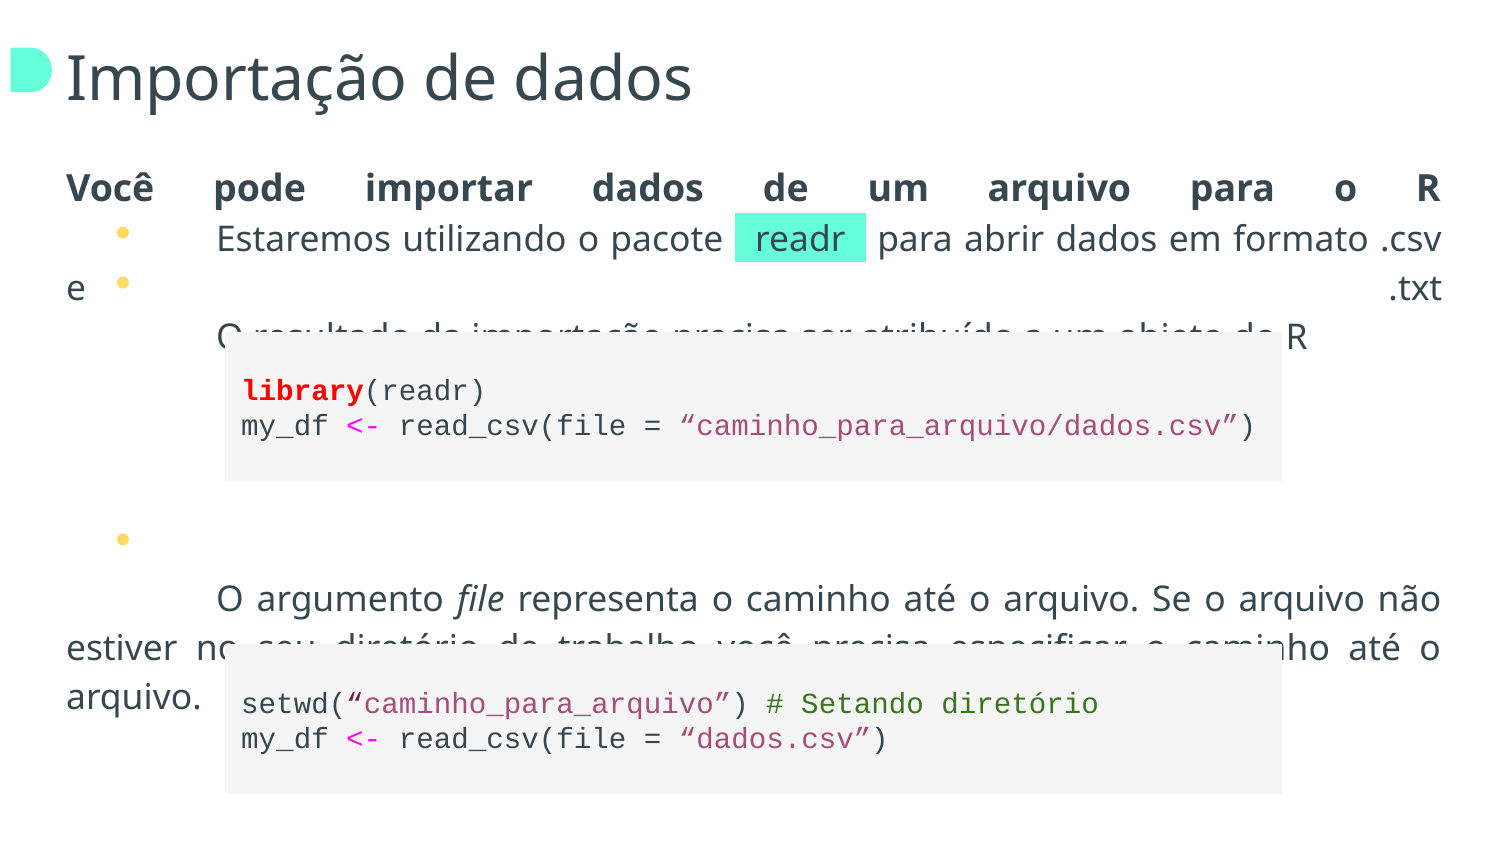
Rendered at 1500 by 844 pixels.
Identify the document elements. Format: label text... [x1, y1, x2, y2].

text_box [117, 227, 129, 238]
list Você pode importar dados de um arquivo para o R Estaremos utilizando o pacote +readr+ para abrir dados em formato .csv e .txt O resultado da importação precisa ser atribuído a um objeto do R O argumento file representa o caminho até o arquivo. Se o arquivo não estiver no seu diretório de trabalho você precisa especificar o caminho até o arquivo. [51, 142, 1457, 814]
text_box [11, 48, 51, 92]
text_box [117, 277, 129, 288]
title Importação de dados [51, 23, 1449, 117]
text_box library(readr) my_df <- read_csv(file = “caminho_para_arquivo/dados.csv”) [226, 332, 1282, 481]
text_box setwd(“caminho_para_arquivo”) # Setando diretório my_df <- read_csv(file = “dados.csv”) [226, 645, 1282, 793]
text_box [117, 534, 129, 545]
